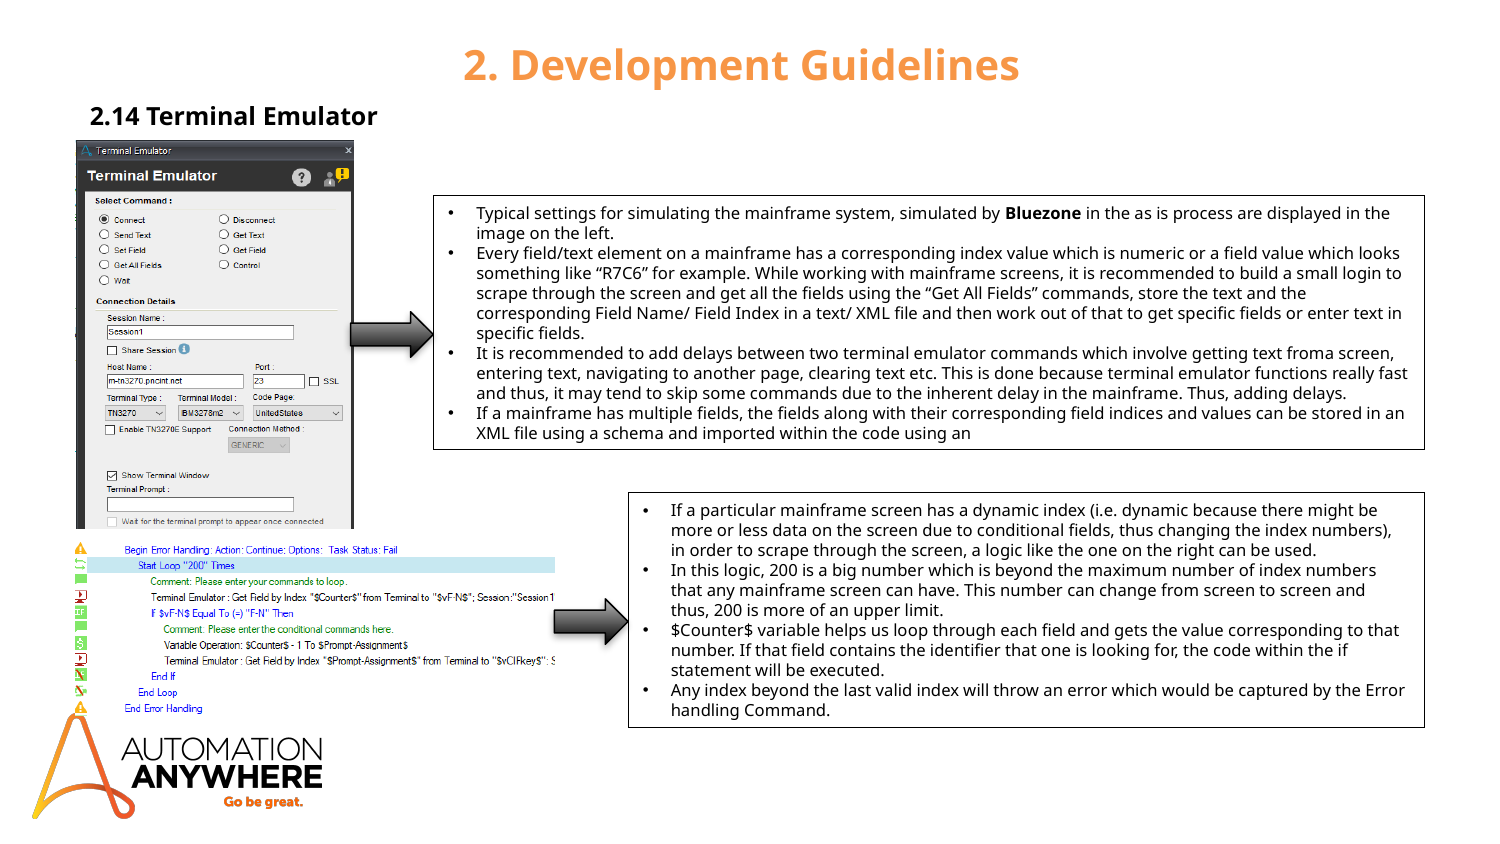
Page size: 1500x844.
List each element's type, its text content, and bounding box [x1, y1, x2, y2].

title 2. Development Guidelines [66, 34, 1417, 94]
text_box Typical settings for simulating the mainframe system, simulated by Bluezone in the as is process are displayed in the image on the left. Every field/text element on a mainframe has a corresponding index value which is numeric or a field value which looks something like “R7C6” for example. While working with mainframe screens, it is recommended to build a small login to scrape through the screen and get all the fields using the “Get All Fields” commands, store the text and the corresponding Field Name/ Field Index in a text/ XML file and then work out of that to get specific fields or enter text in specific fields. It is recommended to add delays between two terminal emulator commands which involve getting text froma screen, entering text, navigating to another page, clearing text etc. This is done because terminal emulator functions really fast and thus, it may tend to skip some commands due to the inherent delay in the mainframe. Thus, adding delays. If a mainframe has multiple fields, the fields along with their corresponding field indices and values can be stored in an XML file using a schema and imported within the code using an [433, 195, 1425, 450]
text_box [357, 311, 434, 358]
text_box If a particular mainframe screen has a dynamic index (i.e. dynamic because there might be more or less data on the screen due to conditional fields, thus changing the index numbers), in order to scrape through the screen, a logic like the one on the right can be used. In this logic, 200 is a big number which is beyond the maximum number of index numbers that any mainframe screen can have. This number can change from screen to screen and thus, 200 is more of an upper limit. $Counter$ variable helps us loop through each field and gets the value corresponding to that number. If that field contains the identifier that one is looking for, the code within the if statement will be executed. Any index beyond the last valid index will throw an error which would be captured by the Error handling Command. [628, 492, 1425, 728]
picture [32, 539, 555, 819]
text_box [559, 598, 629, 646]
text_box 2.14 Terminal Emulator [74, 93, 742, 139]
picture [74, 140, 354, 529]
